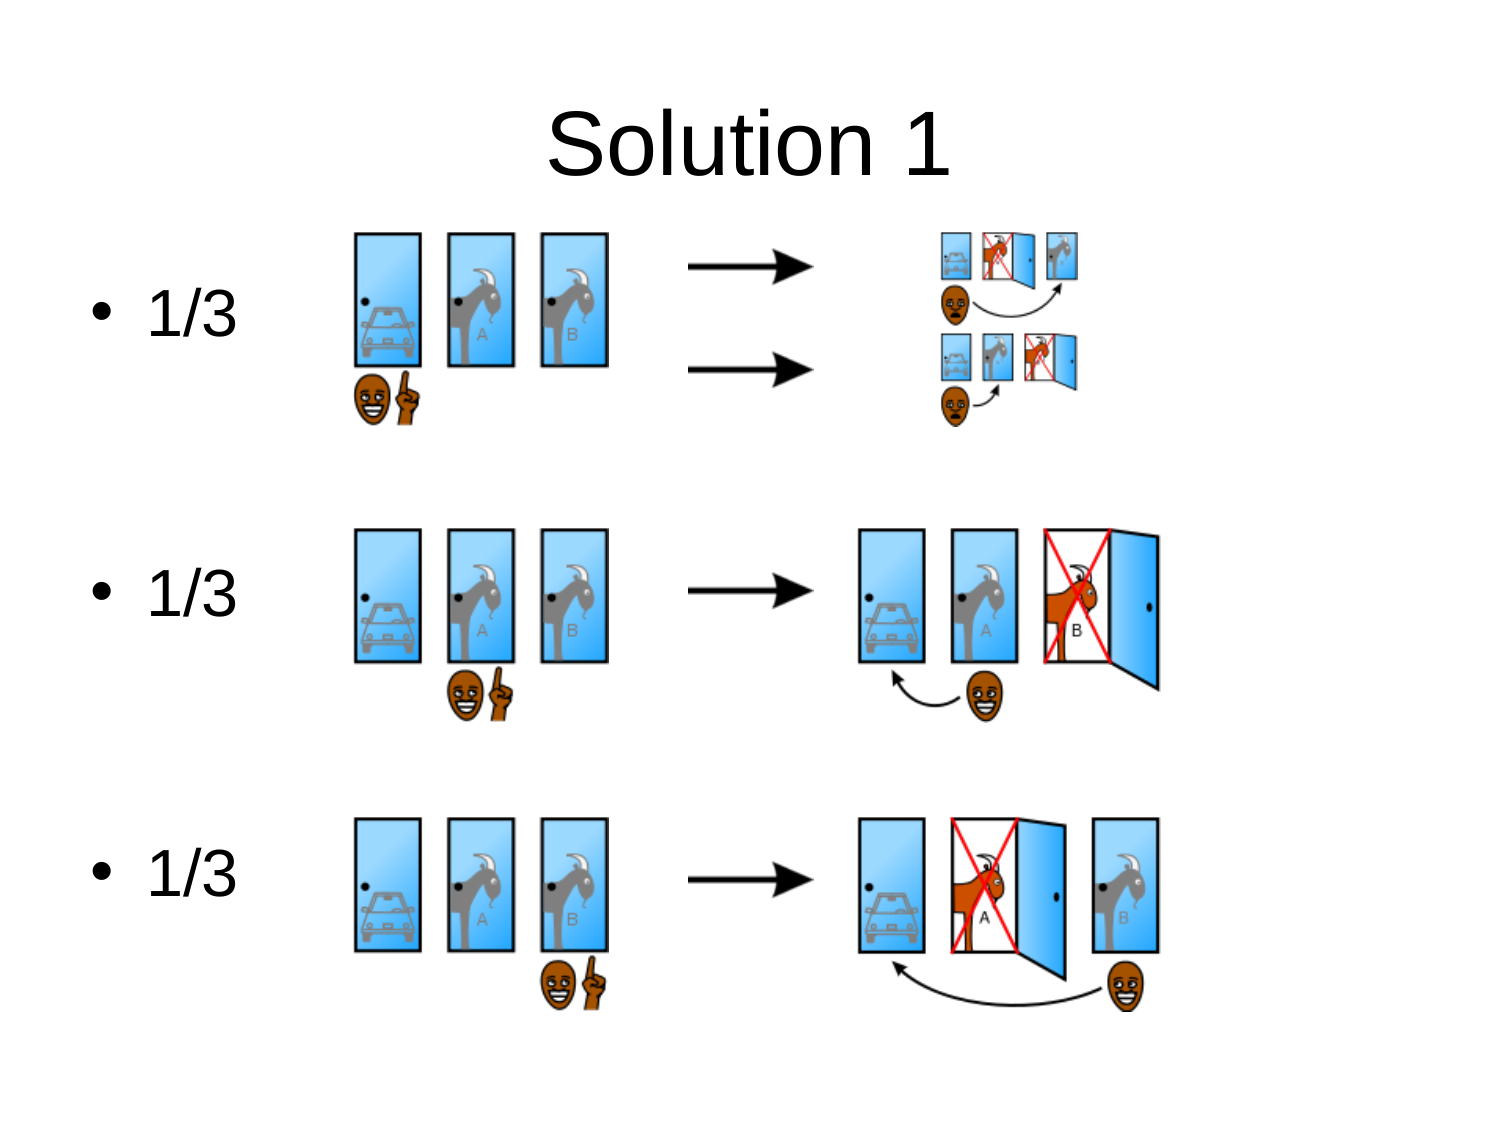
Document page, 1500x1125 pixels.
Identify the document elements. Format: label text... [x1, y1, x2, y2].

picture [687, 335, 814, 404]
picture [857, 526, 1161, 723]
picture [857, 815, 1161, 1012]
picture [687, 557, 814, 625]
list 1/3 1/3 1/3 [75, 262, 1425, 1005]
picture [353, 815, 609, 1012]
picture [687, 233, 814, 302]
picture [687, 846, 814, 914]
title Solution 1 [75, 45, 1425, 233]
picture [939, 231, 1078, 428]
picture [353, 526, 609, 723]
picture [353, 231, 609, 428]
